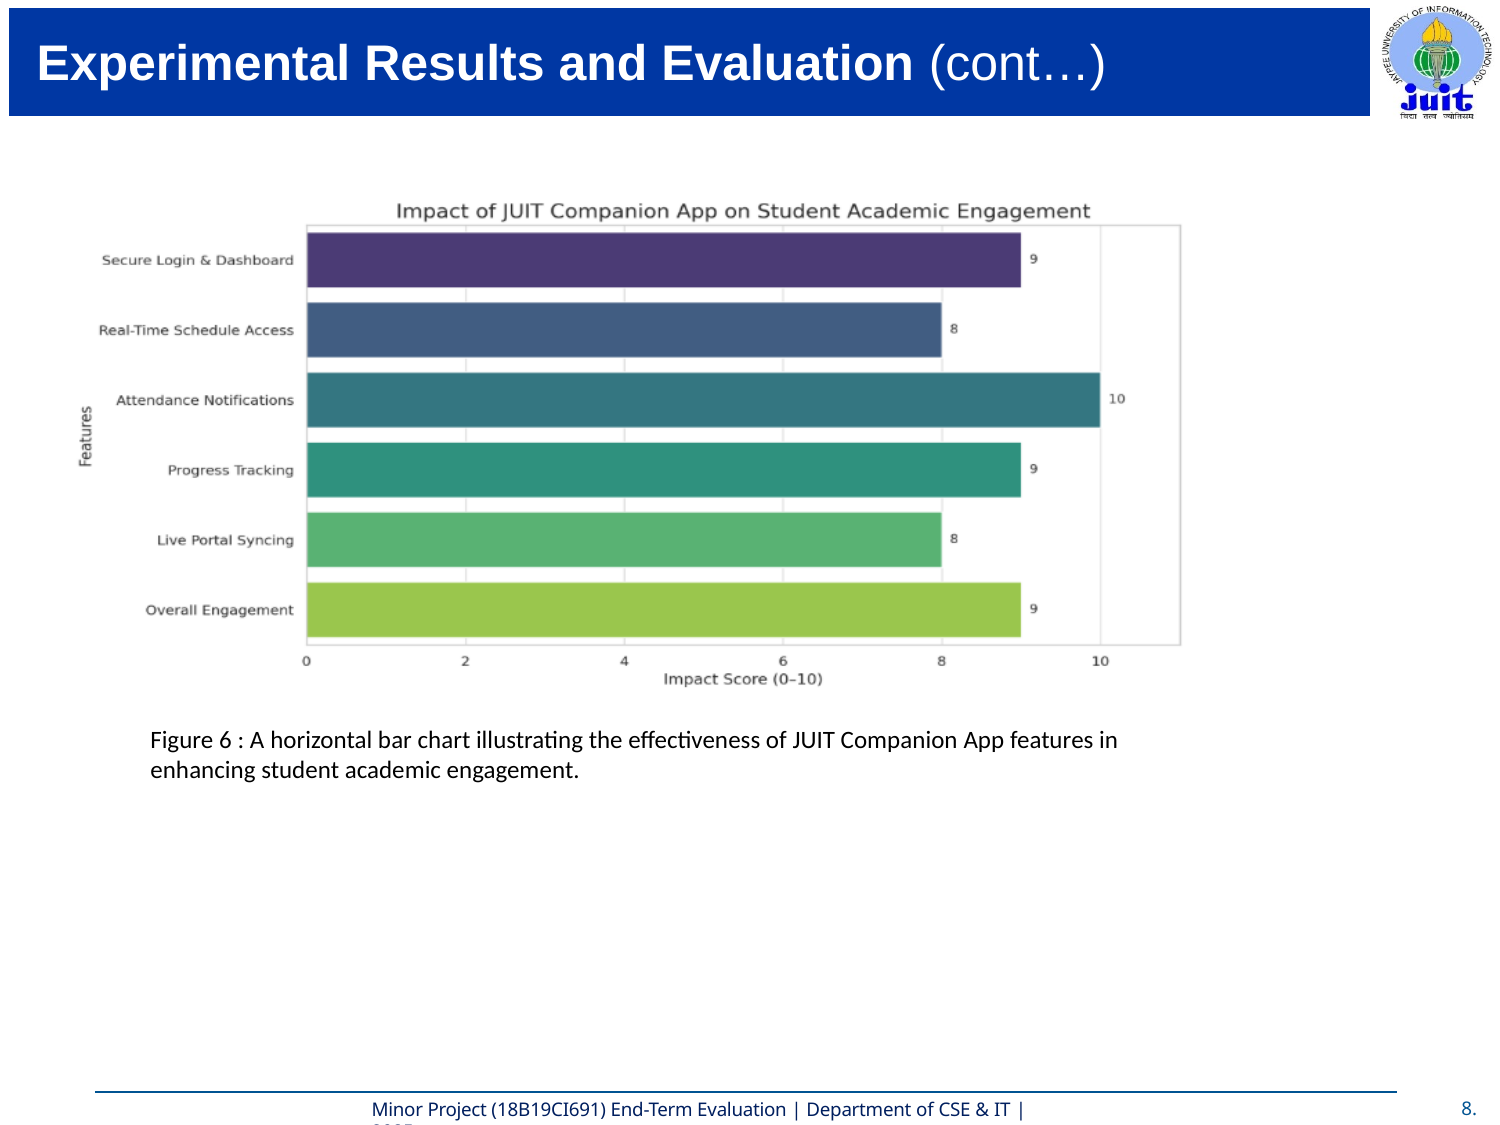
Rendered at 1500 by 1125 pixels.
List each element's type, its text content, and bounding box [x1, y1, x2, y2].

text_box Figure 6 : A horizontal bar chart illustrating the effectiveness of JUIT Companion App features in enhancing student academic engagement. [135, 715, 1223, 791]
picture [1381, 6, 1495, 119]
slide_number 8. [1455, 1093, 1488, 1125]
footer Minor Project (18B19CI691) End-Term Evaluation | Department of CSE & IT | 2025 [369, 1093, 1039, 1125]
title Experimental Results and Evaluation (cont…) [34, 28, 1223, 219]
picture [70, 195, 1188, 691]
